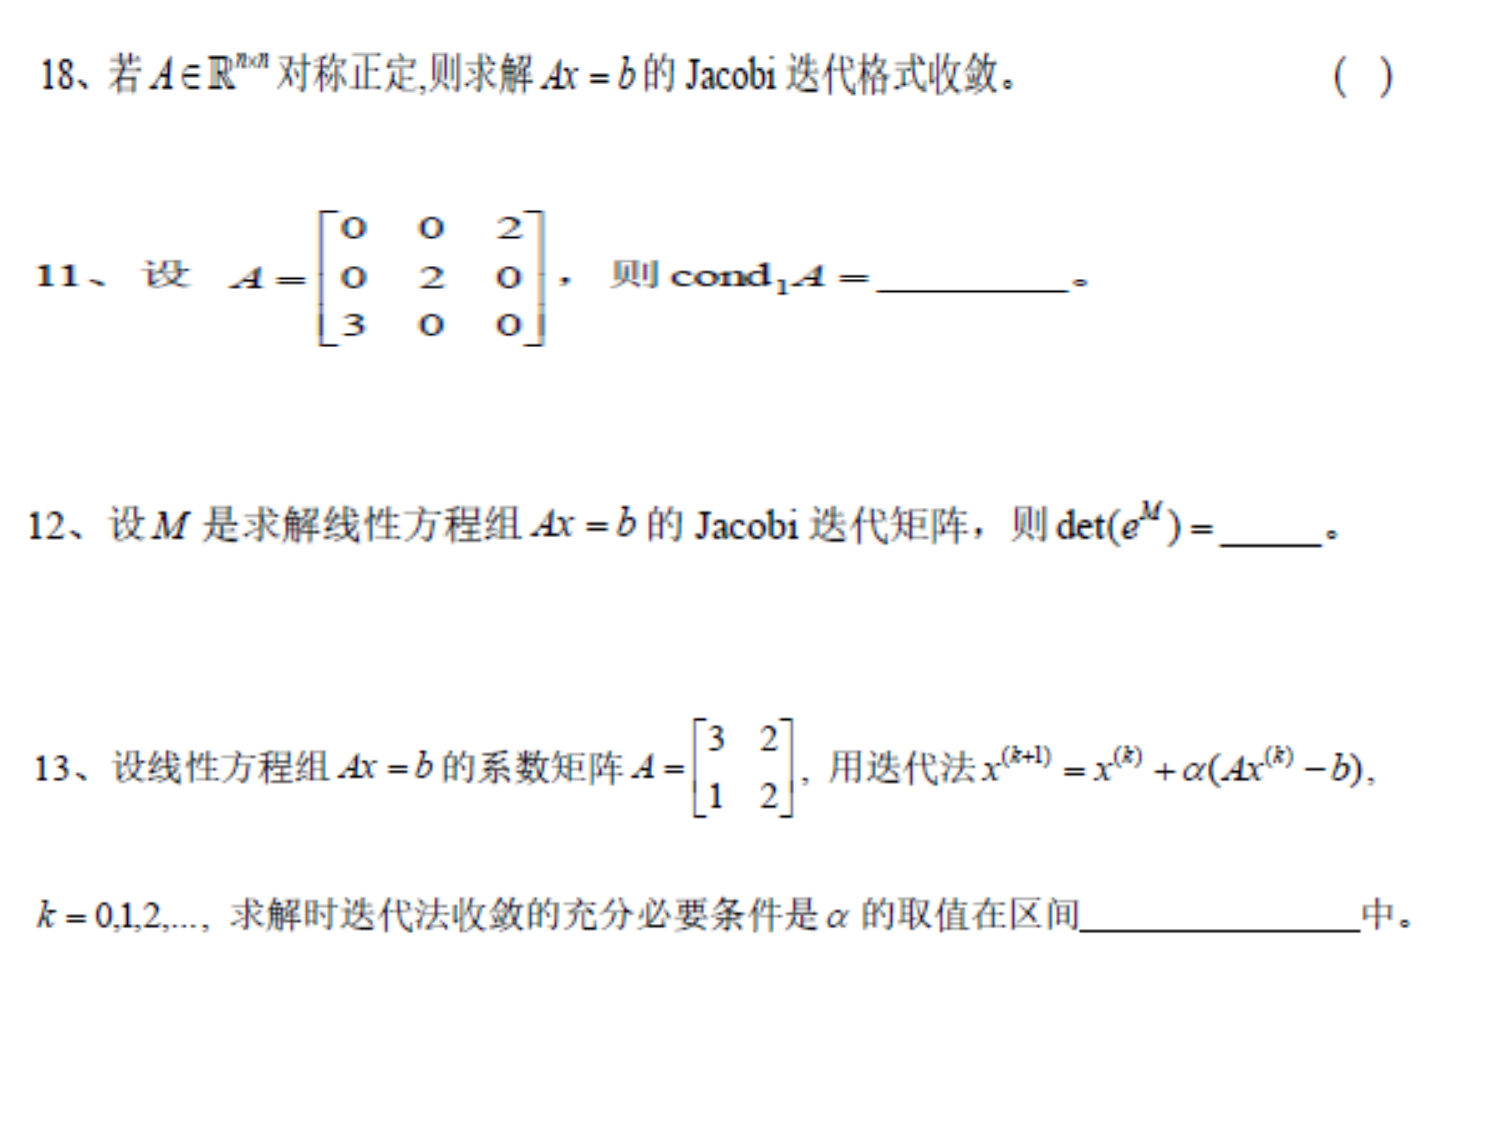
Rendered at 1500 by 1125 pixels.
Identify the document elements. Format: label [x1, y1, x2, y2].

picture [29, 455, 1402, 589]
picture [32, 33, 1403, 129]
picture [25, 196, 1125, 360]
picture [10, 703, 1427, 964]
